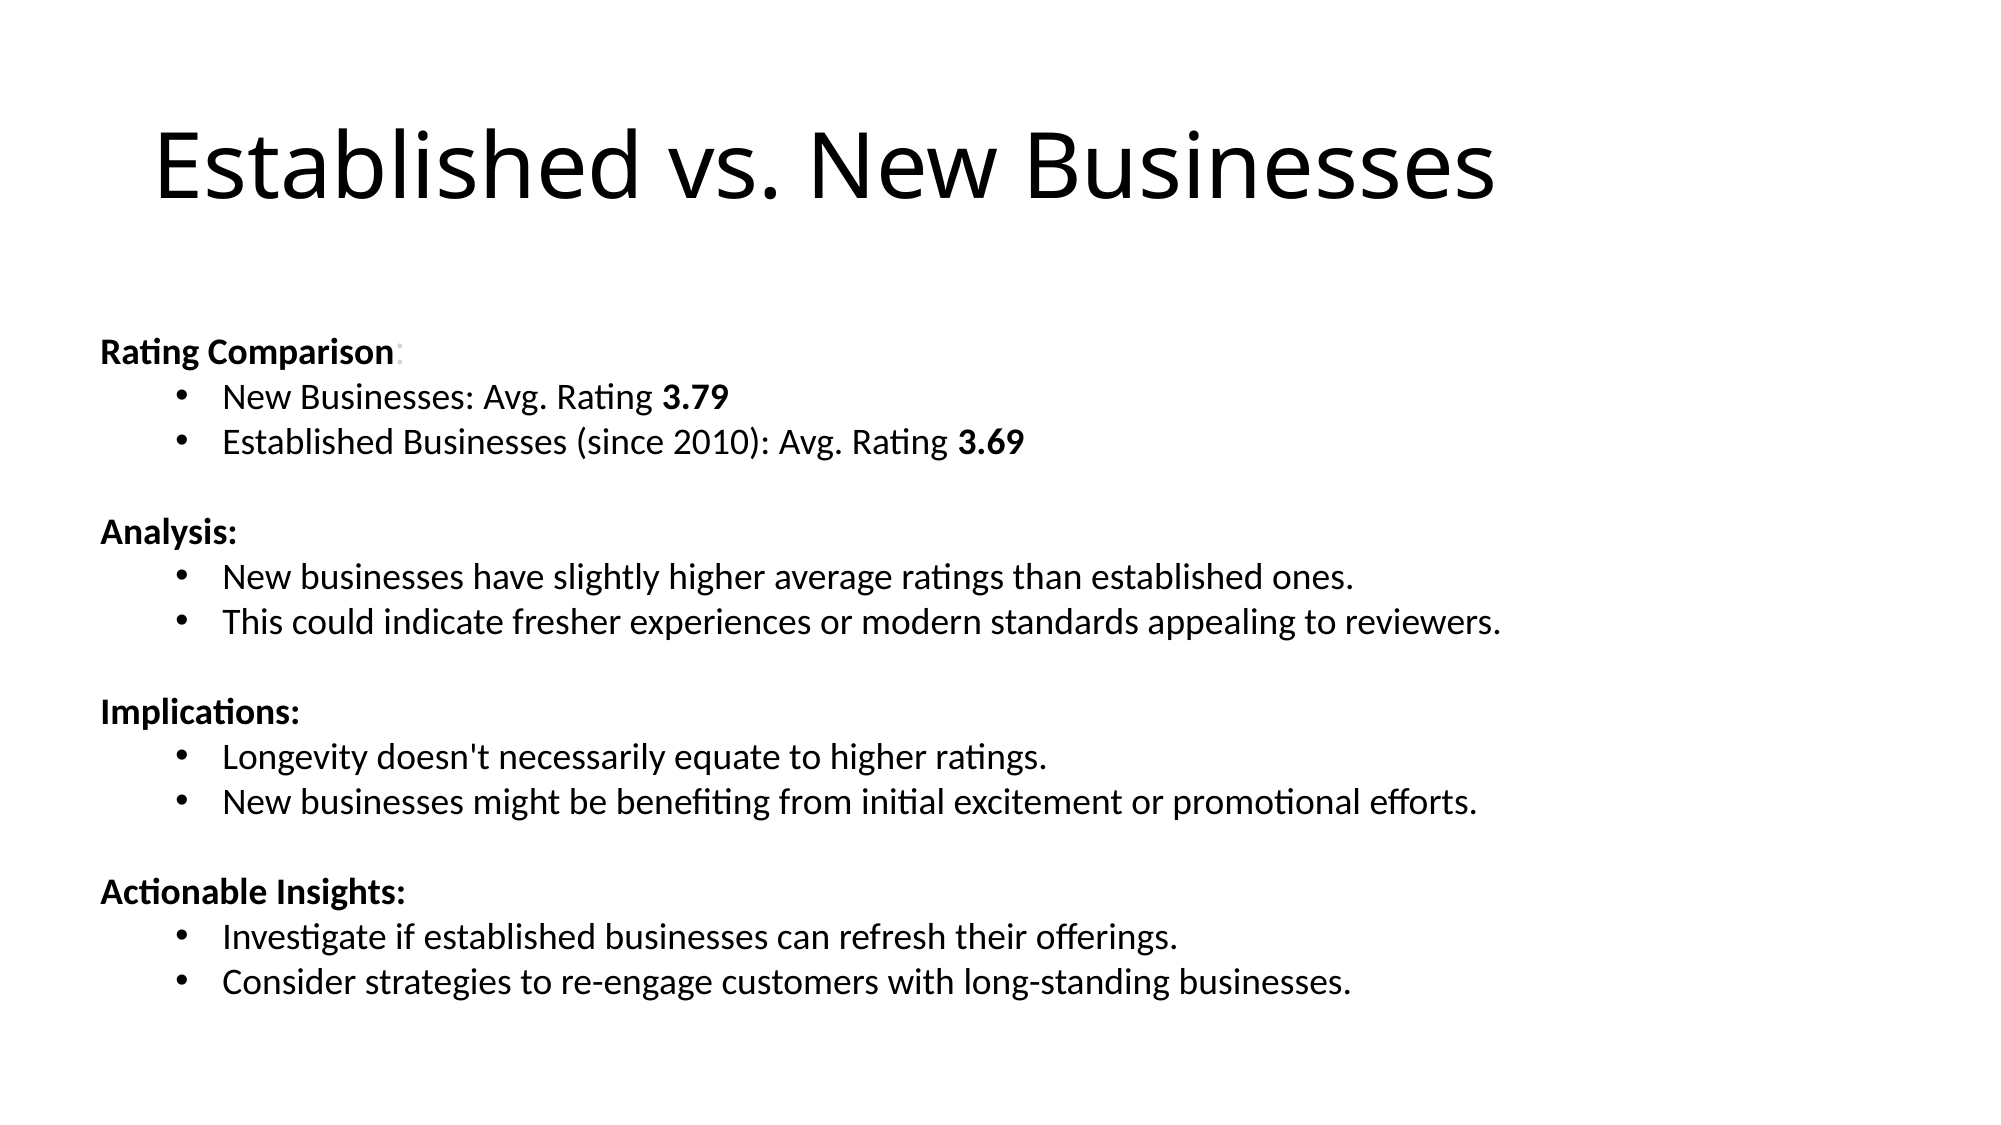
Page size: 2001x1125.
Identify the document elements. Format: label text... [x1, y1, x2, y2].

text_box Rating Comparison: New Businesses: Avg. Rating 3.79 Established Businesses (since 2010): Avg. Rating 3.69 Analysis: New businesses have slightly higher average ratings than established ones. This could indicate fresher experiences or modern standards appealing to reviewers. Implications: Longevity doesn't necessarily equate to higher ratings. New businesses might be benefiting from initial excitement or promotional efforts. Actionable Insights: Investigate if established businesses can refresh their offerings. Consider strategies to re-engage customers with long-standing businesses. [85, 319, 1915, 1010]
title Established vs. New Businesses [137, 59, 1863, 278]
